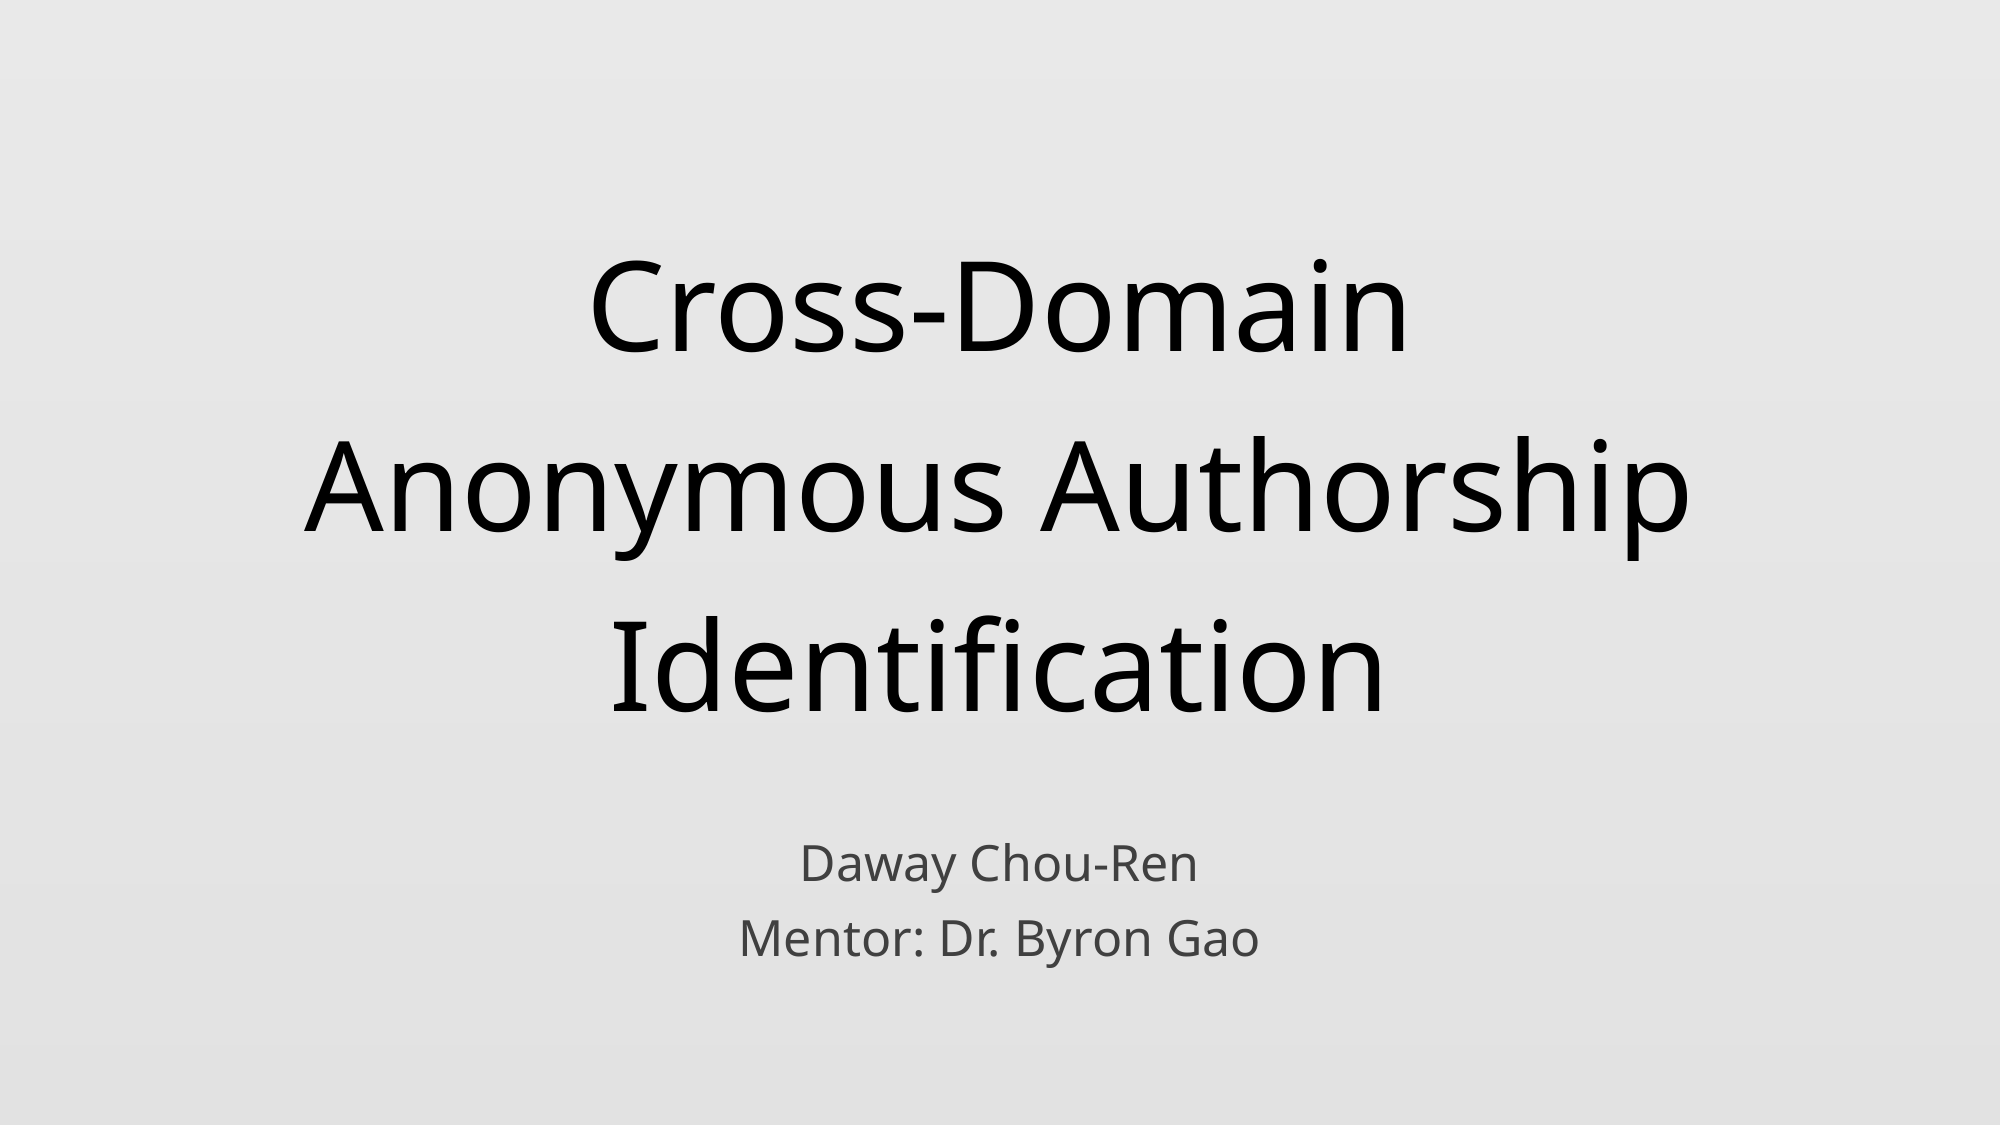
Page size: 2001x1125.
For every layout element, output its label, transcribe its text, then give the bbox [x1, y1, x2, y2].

subtitle Daway Chou-Ren Mentor: Dr. Byron Gao [249, 831, 1750, 1103]
title Cross-Domain Anonymous Authorship Identification [249, 184, 1750, 744]
